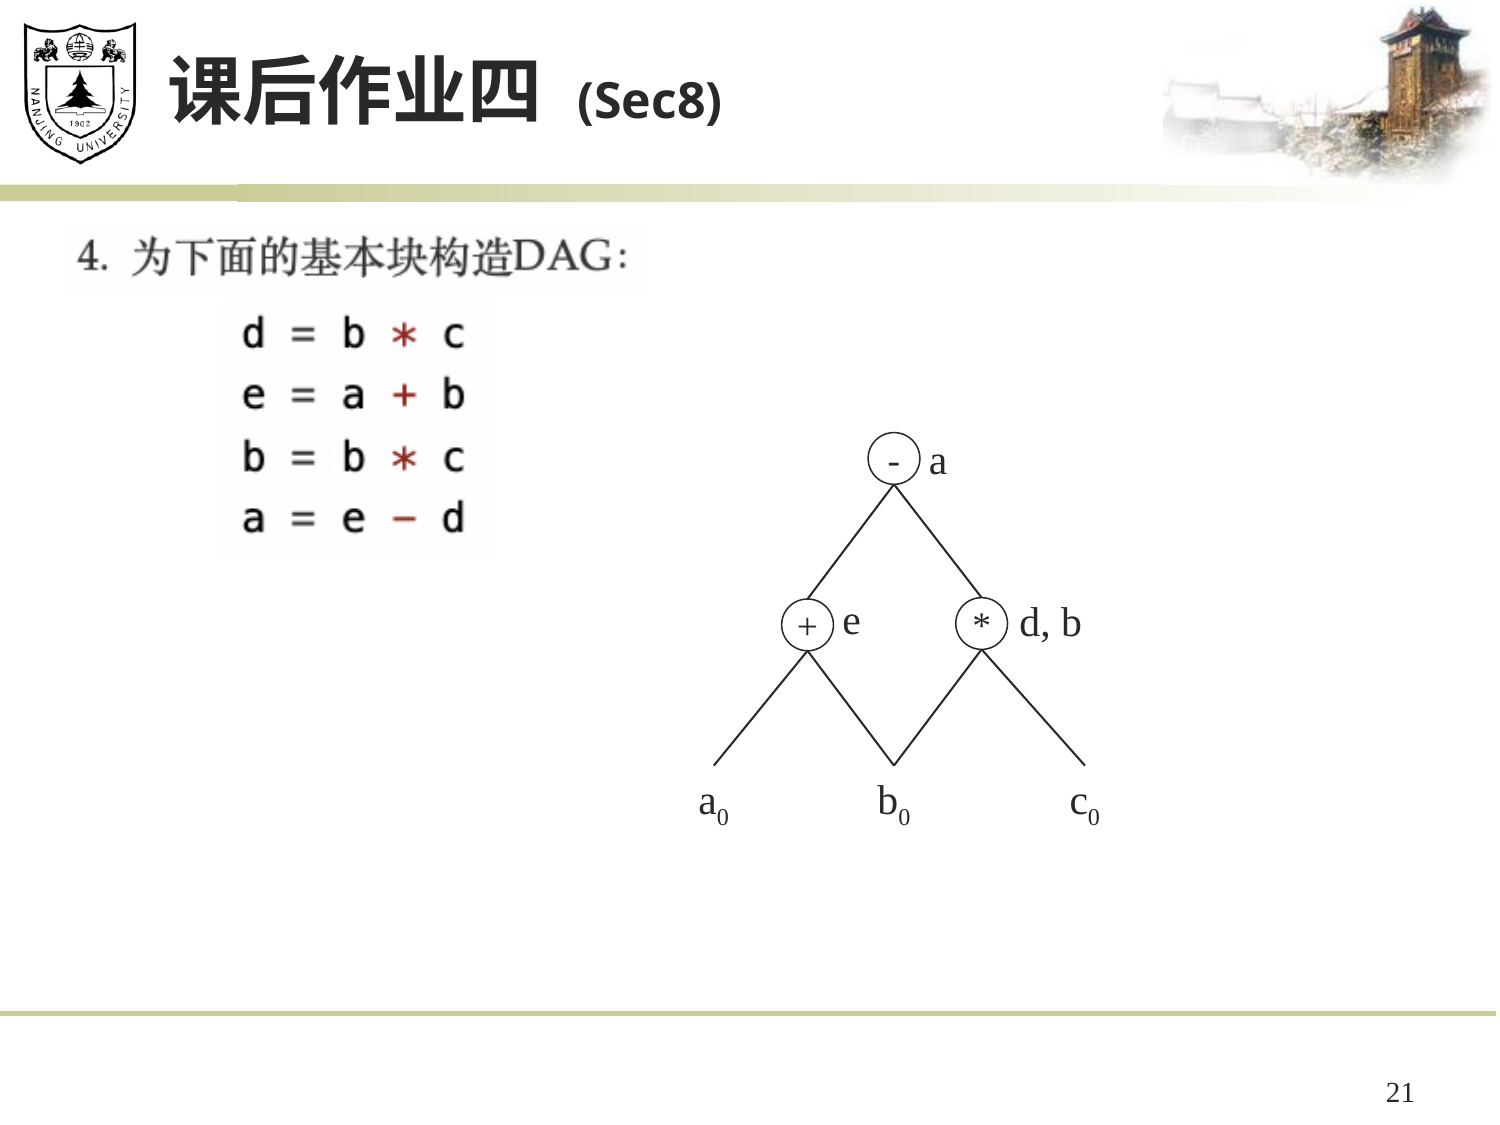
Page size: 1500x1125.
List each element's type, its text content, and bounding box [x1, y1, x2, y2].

text_box - [868, 432, 914, 482]
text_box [807, 650, 895, 766]
picture [0, 1011, 1496, 1016]
text_box e [827, 608, 876, 649]
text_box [893, 483, 982, 598]
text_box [981, 649, 1086, 766]
title 课后作业四 (Sec8) [152, 35, 1254, 141]
text_box c0 [1054, 765, 1116, 838]
picture [64, 223, 647, 295]
text_box a [914, 425, 963, 482]
text_box d, b [1004, 587, 1098, 652]
text_box a0 [683, 765, 745, 838]
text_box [713, 650, 806, 766]
text_box + [781, 599, 827, 649]
picture [1163, 4, 1491, 185]
text_box b0 [862, 774, 926, 838]
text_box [893, 649, 979, 766]
text_box * [955, 597, 1004, 647]
picture [17, 18, 143, 168]
picture [219, 299, 492, 560]
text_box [807, 484, 891, 600]
